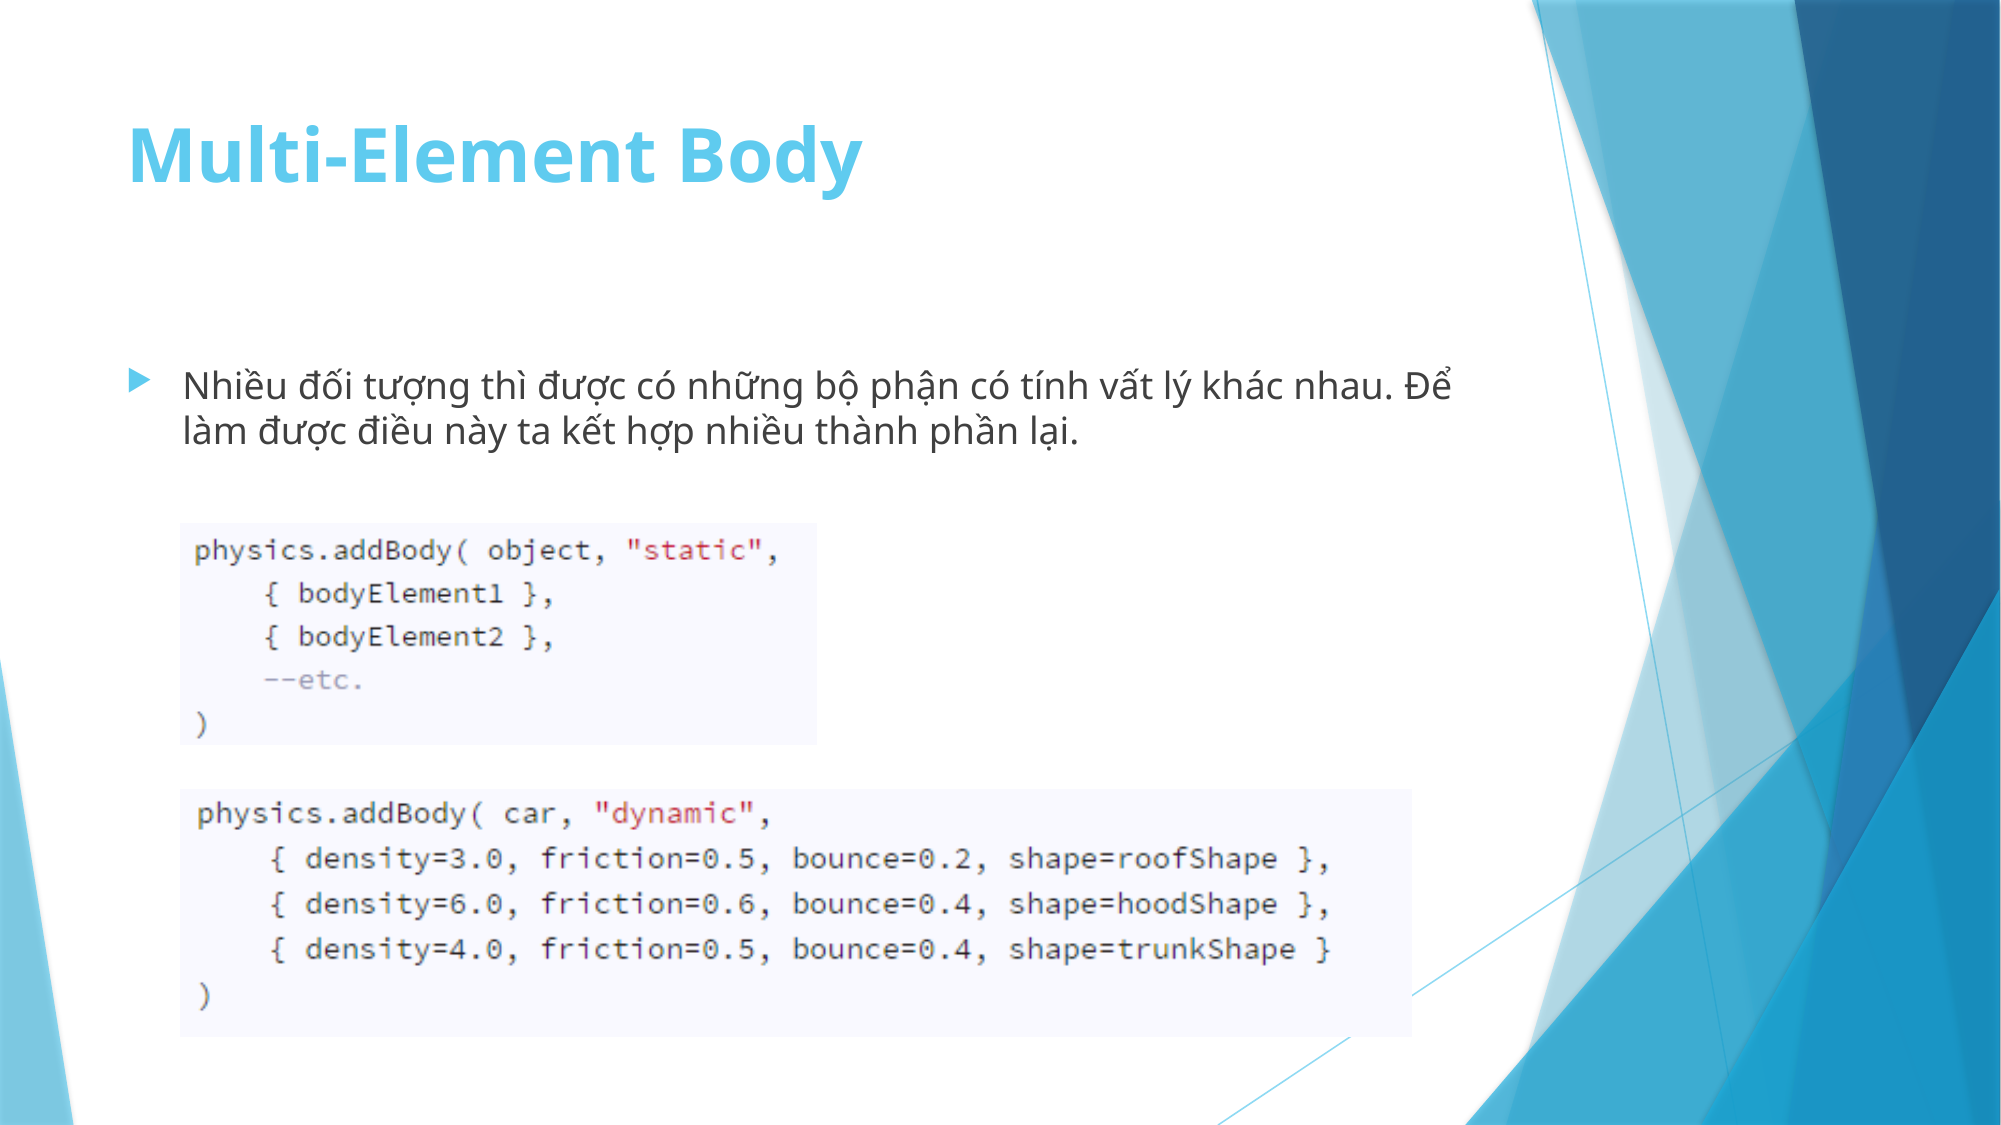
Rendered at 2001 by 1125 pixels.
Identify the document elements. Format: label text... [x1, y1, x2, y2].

title Multi-Element Body [111, 99, 1522, 317]
list Nhiều đối tượng thì được có những bộ phận có tính vất lý khác nhau. Để làm được điều này ta kết hợp nhiều thành phần lại. [111, 354, 1522, 992]
picture [180, 789, 1412, 1037]
picture [180, 522, 817, 745]
